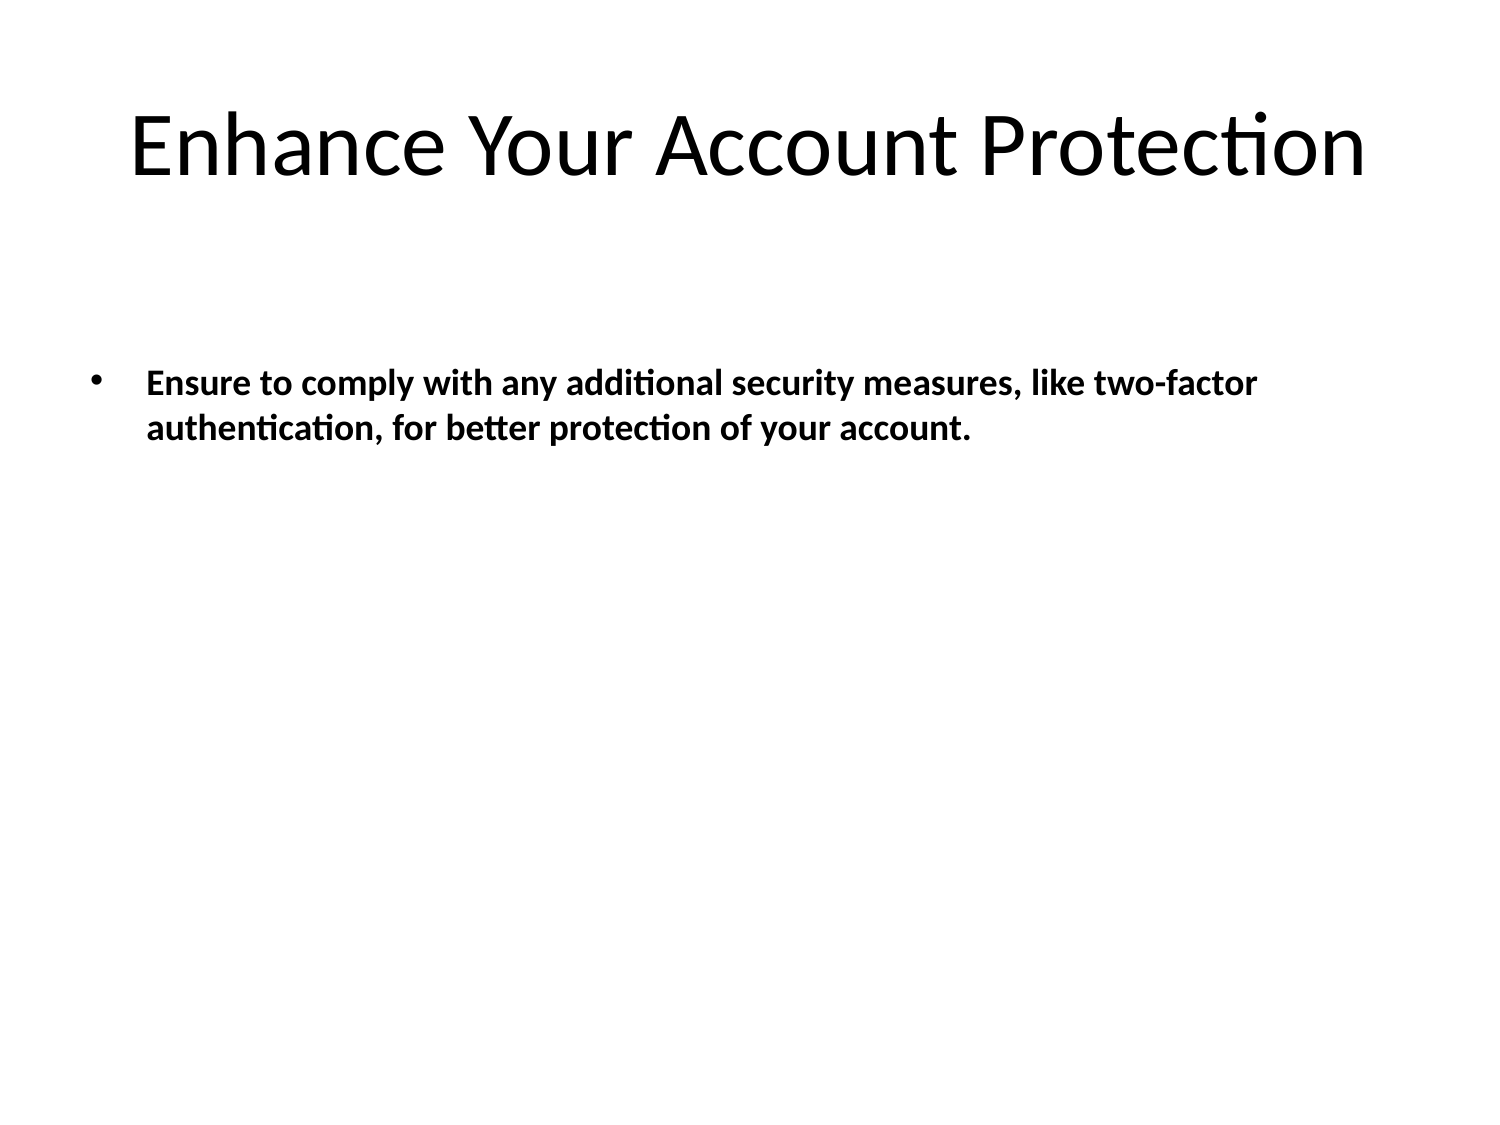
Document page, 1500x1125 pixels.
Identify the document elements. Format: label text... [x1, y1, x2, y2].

list Ensure to comply with any additional security measures, like two-factor authentication, for better protection of your account. [75, 262, 1425, 1005]
title Enhance Your Account Protection [75, 45, 1425, 233]
